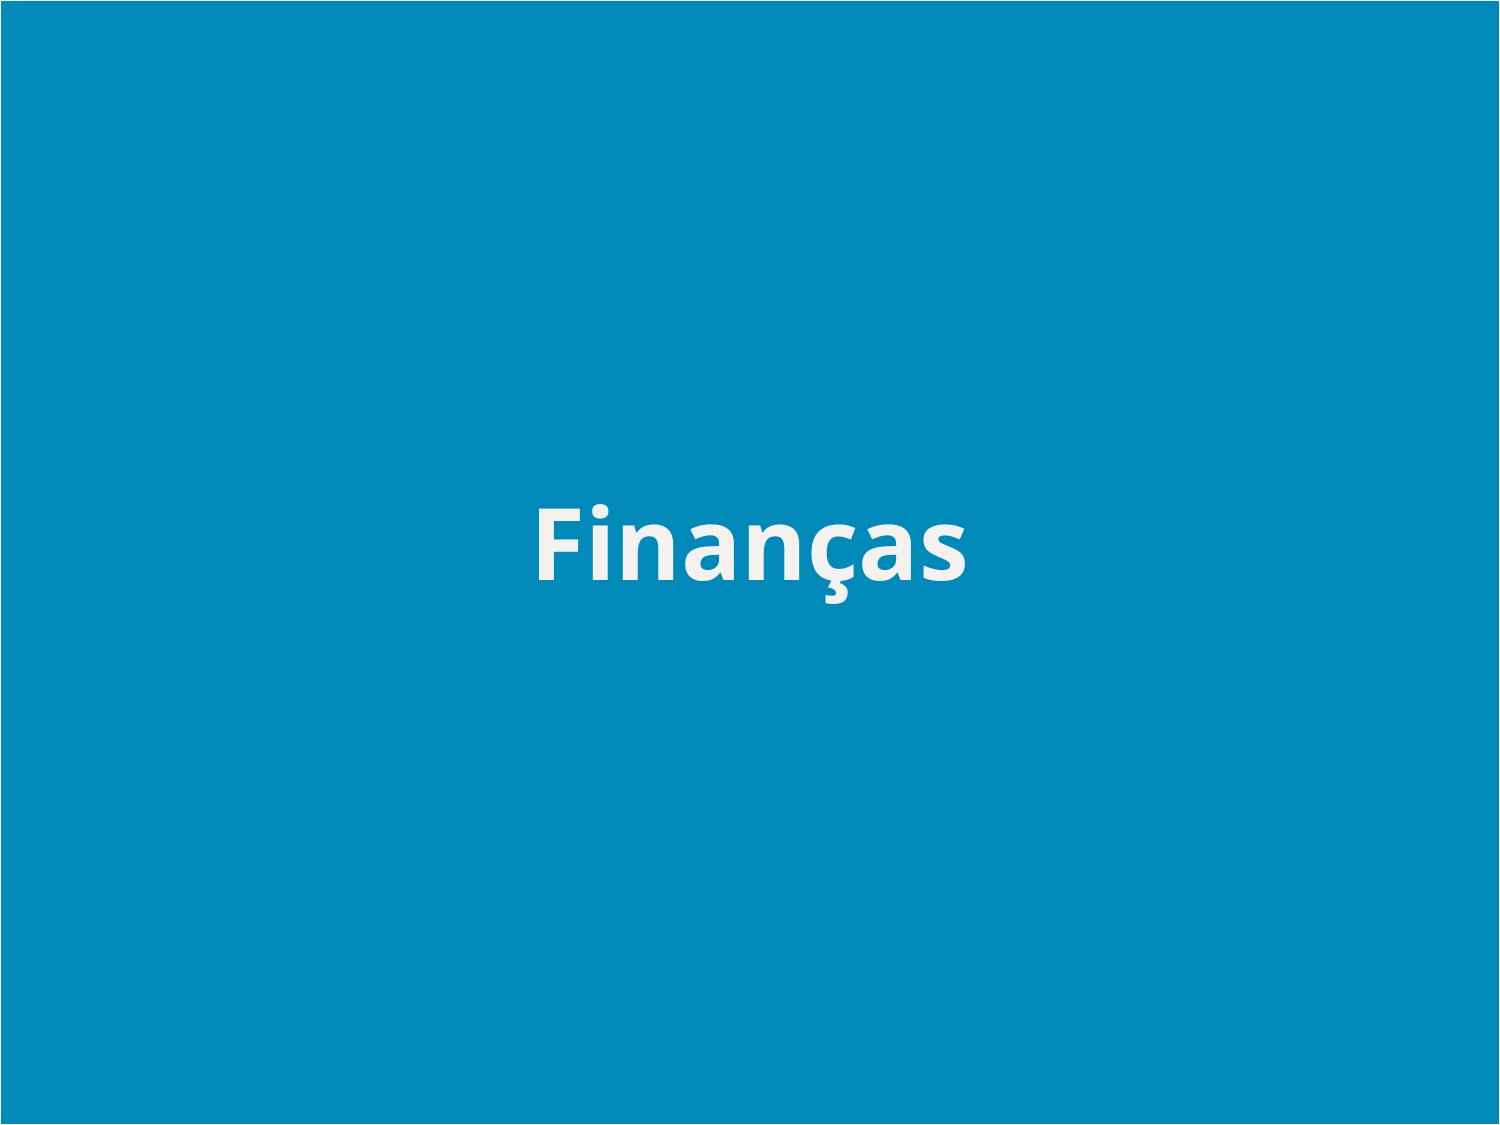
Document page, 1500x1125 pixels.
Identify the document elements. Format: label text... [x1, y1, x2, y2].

text_box [0, 0, 1500, 1125]
text_box Finanças [140, 473, 1360, 608]
